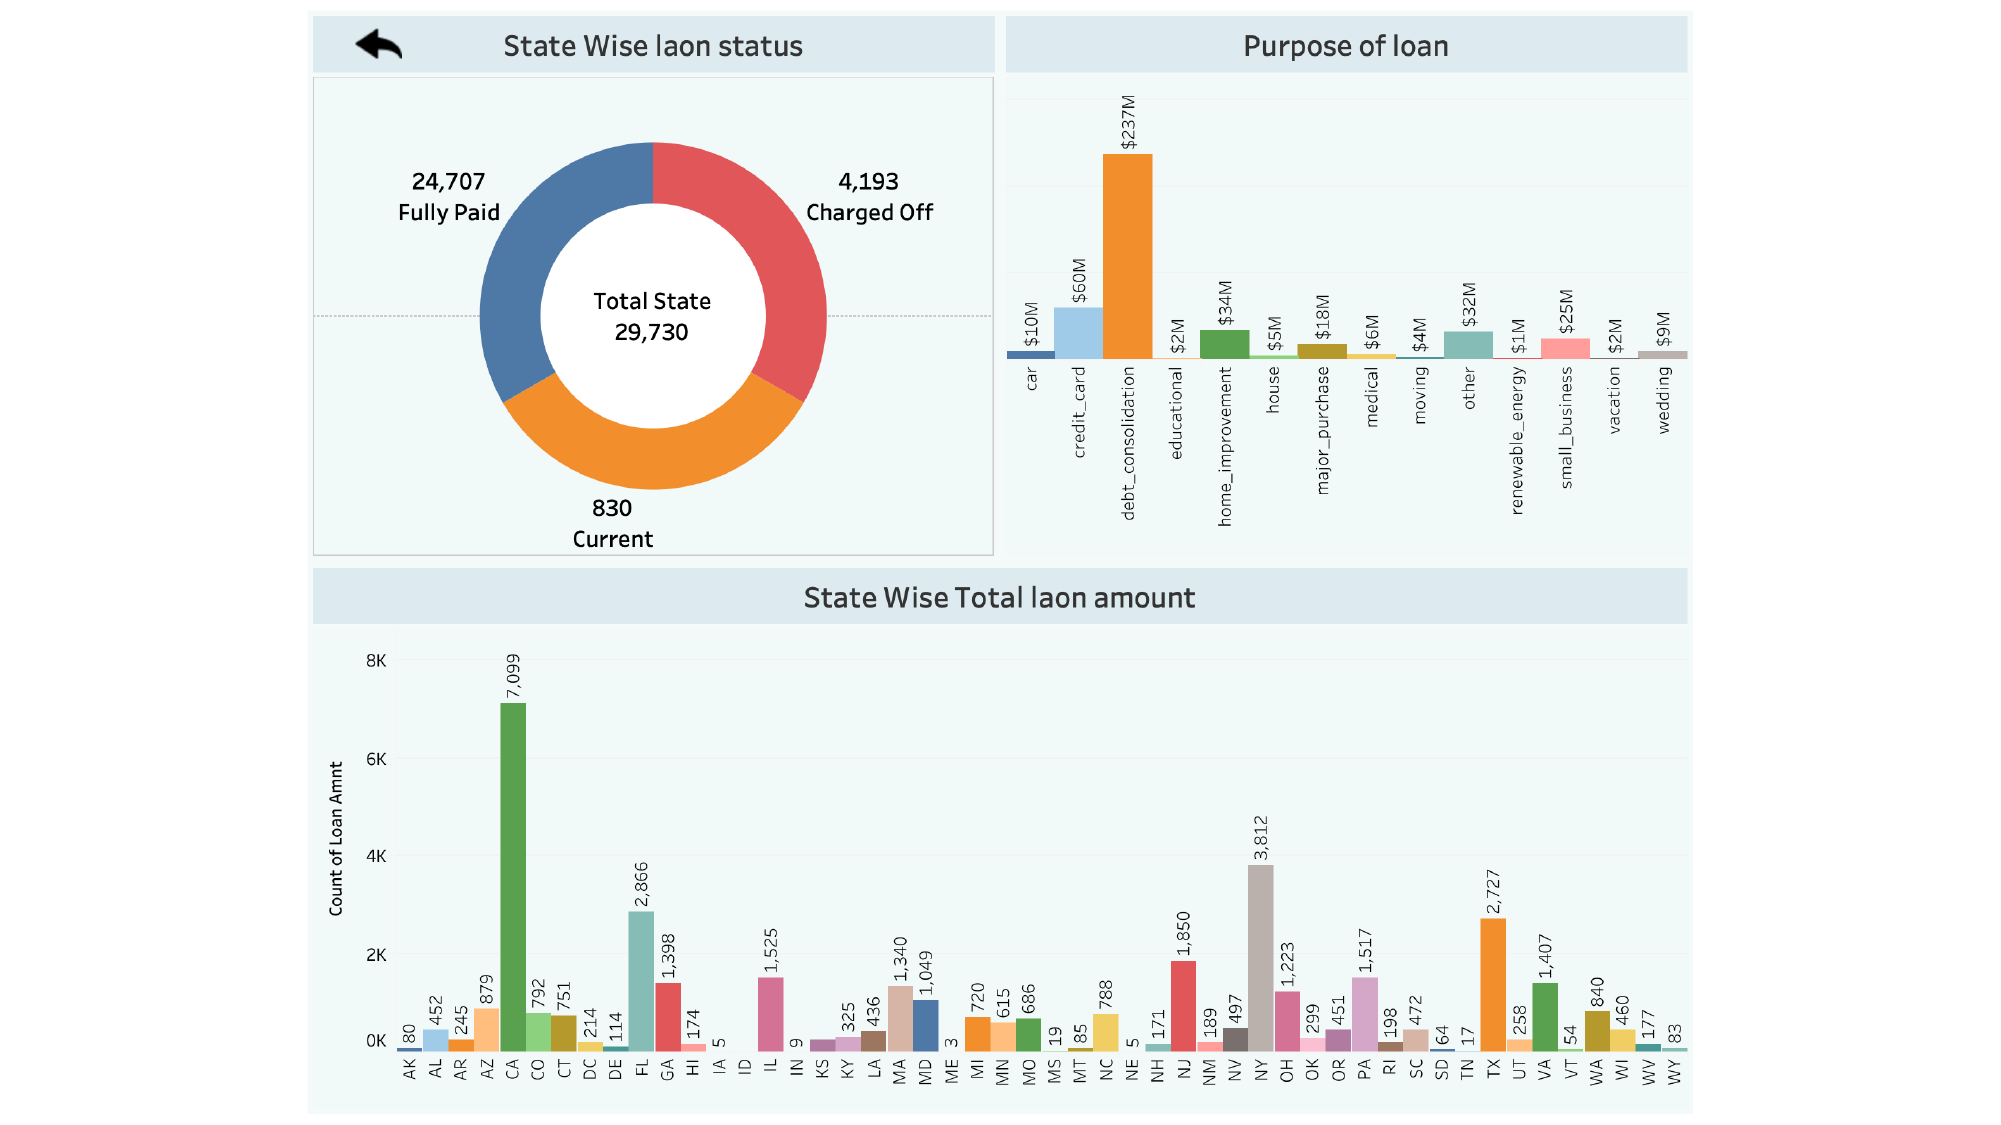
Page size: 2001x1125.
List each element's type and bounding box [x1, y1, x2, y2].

picture [296, 0, 1704, 1125]
